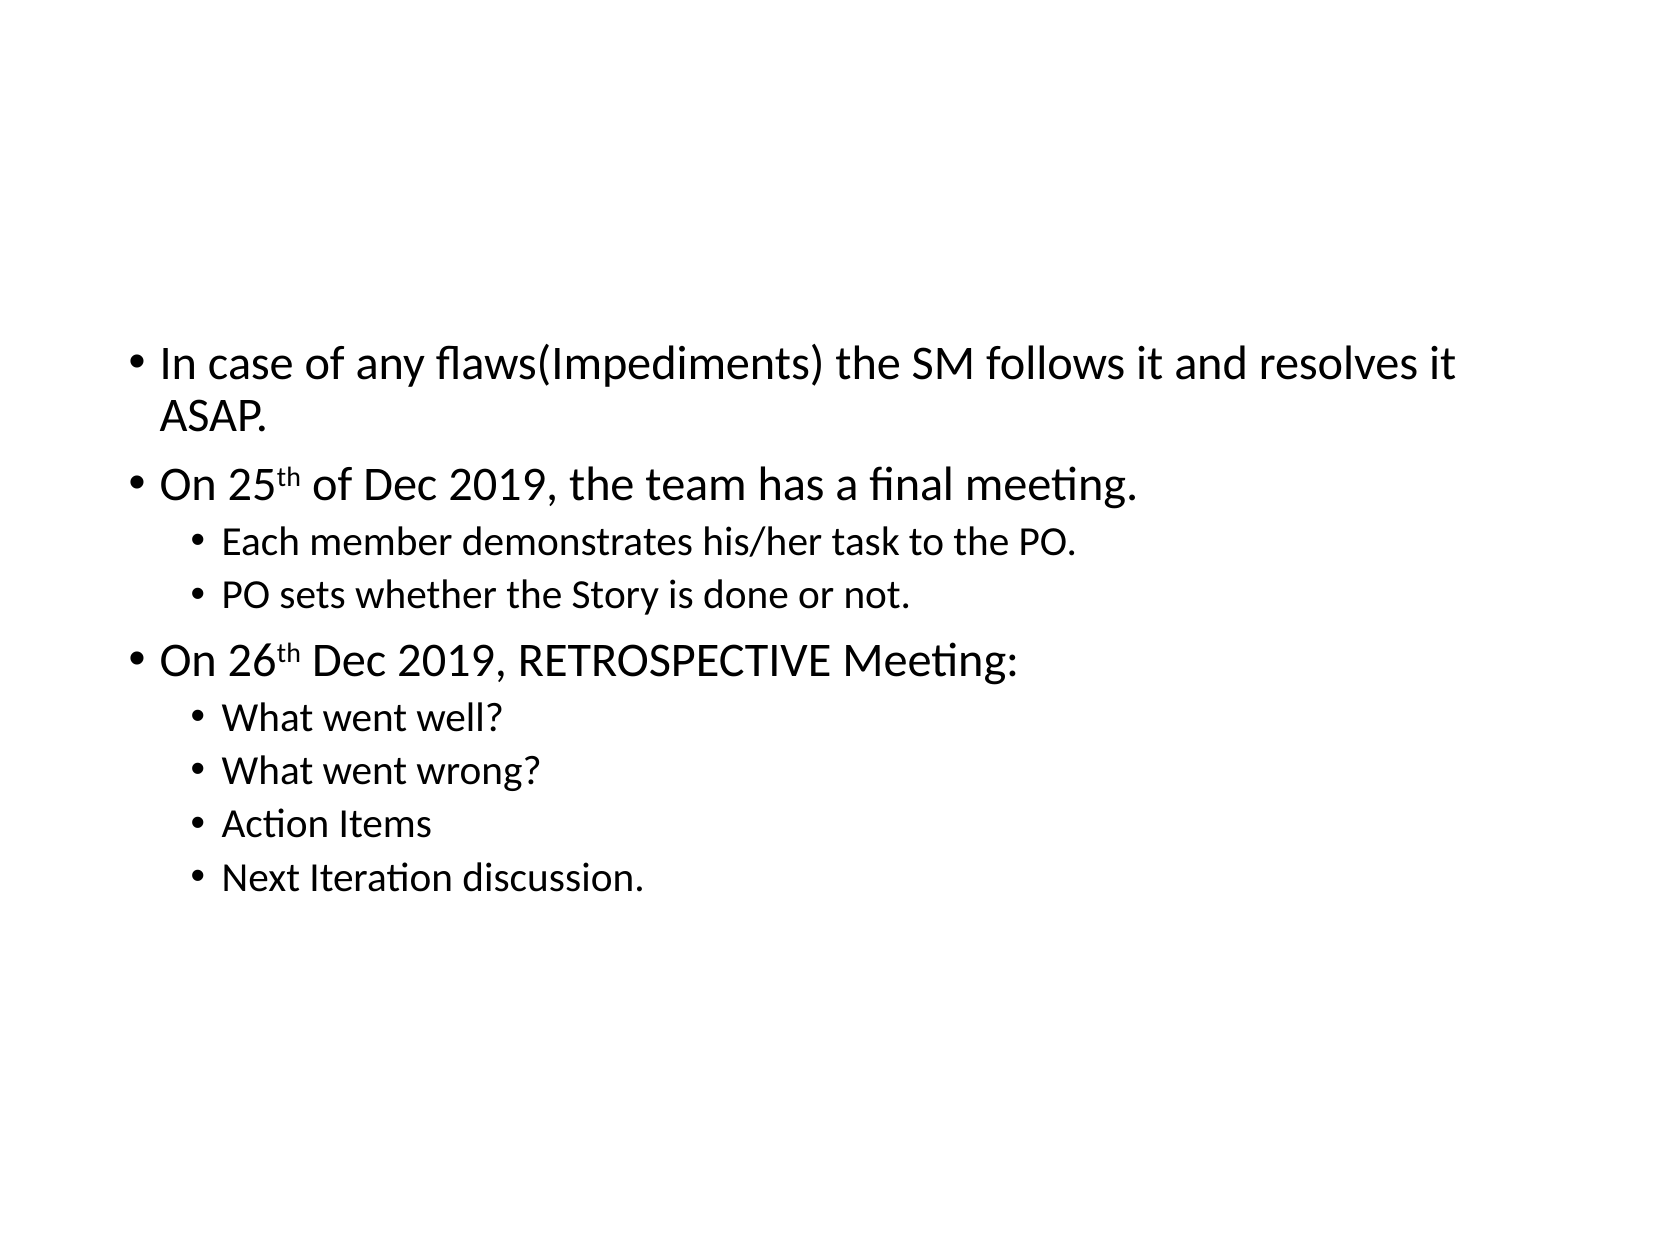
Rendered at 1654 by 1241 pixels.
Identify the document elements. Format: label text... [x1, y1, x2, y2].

list In case of any flaws(Impediments) the SM follows it and resolves it ASAP. On 25th of Dec 2019, the team has a final meeting. Each member demonstrates his/her task to the PO. PO sets whether the Story is done or not. On 26th Dec 2019, RETROSPECTIVE Meeting: What went well? What went wrong? Action Items Next Iteration discussion. [113, 330, 1540, 1117]
